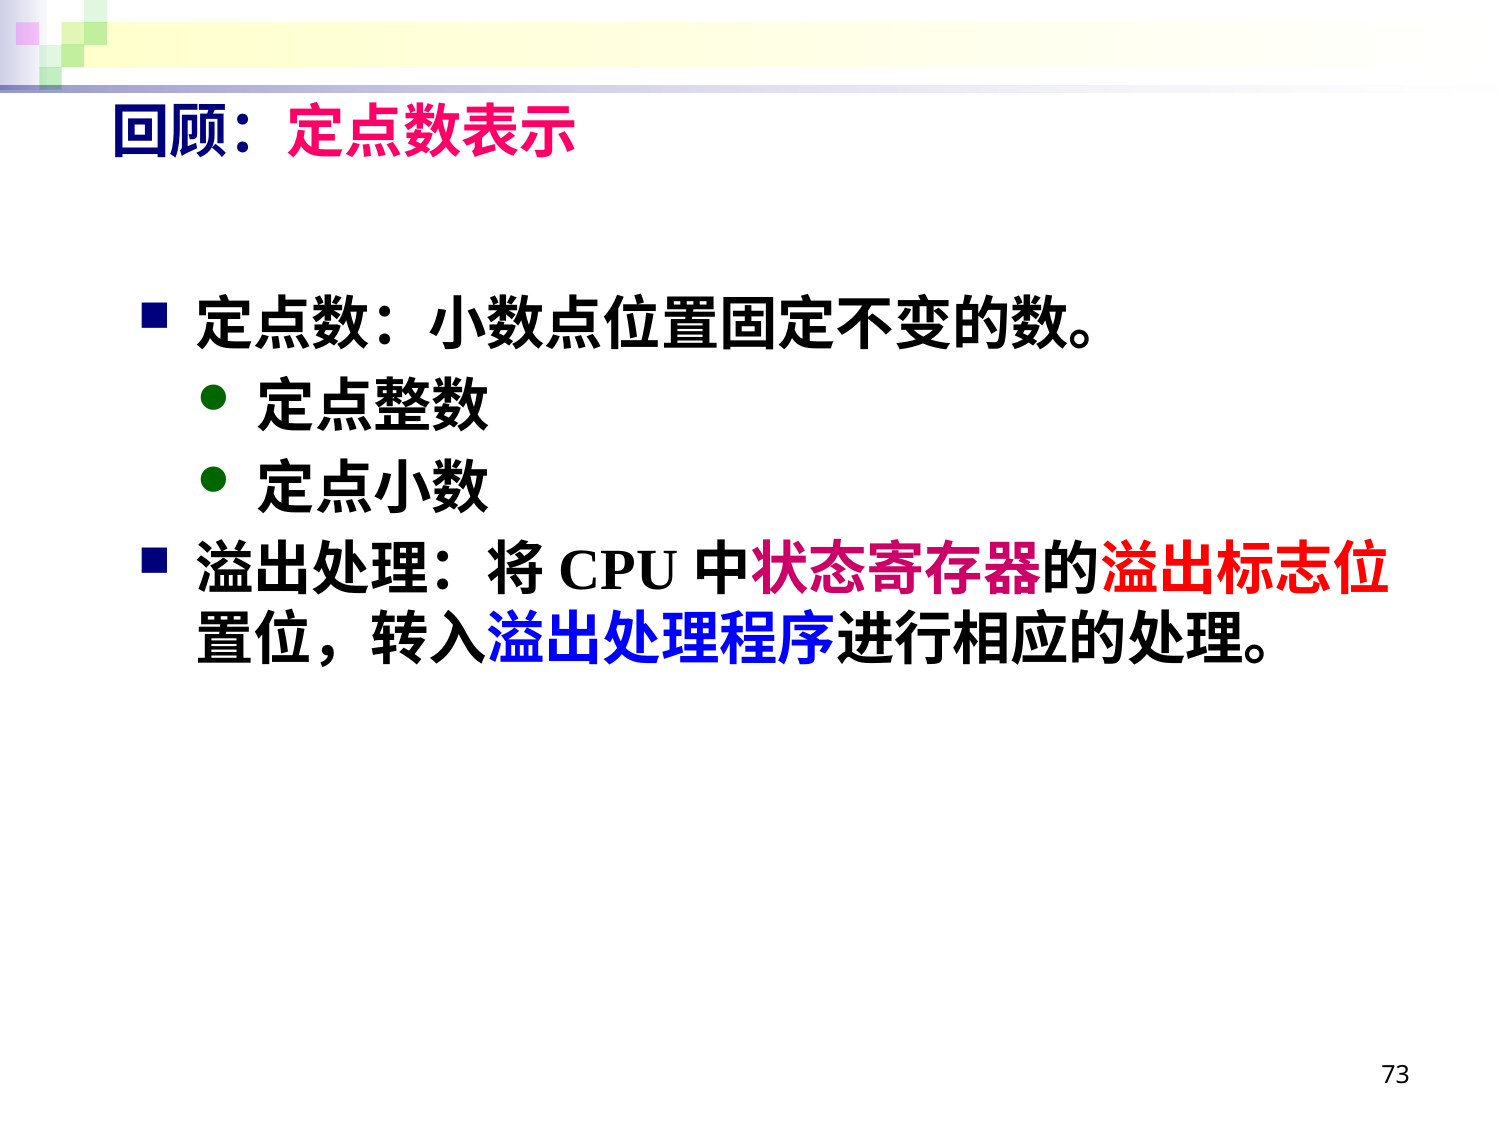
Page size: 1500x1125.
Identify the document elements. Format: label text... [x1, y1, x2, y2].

title 回顾：定点数表示 [96, 86, 1448, 173]
slide_number 73 [1074, 1024, 1426, 1101]
list 定点数：小数点位置固定不变的数。 定点整数 定点小数 溢出处理：将CPU中状态寄存器的溢出标志位置位，转入溢出处理程序进行相应的处理。 [123, 278, 1448, 1024]
